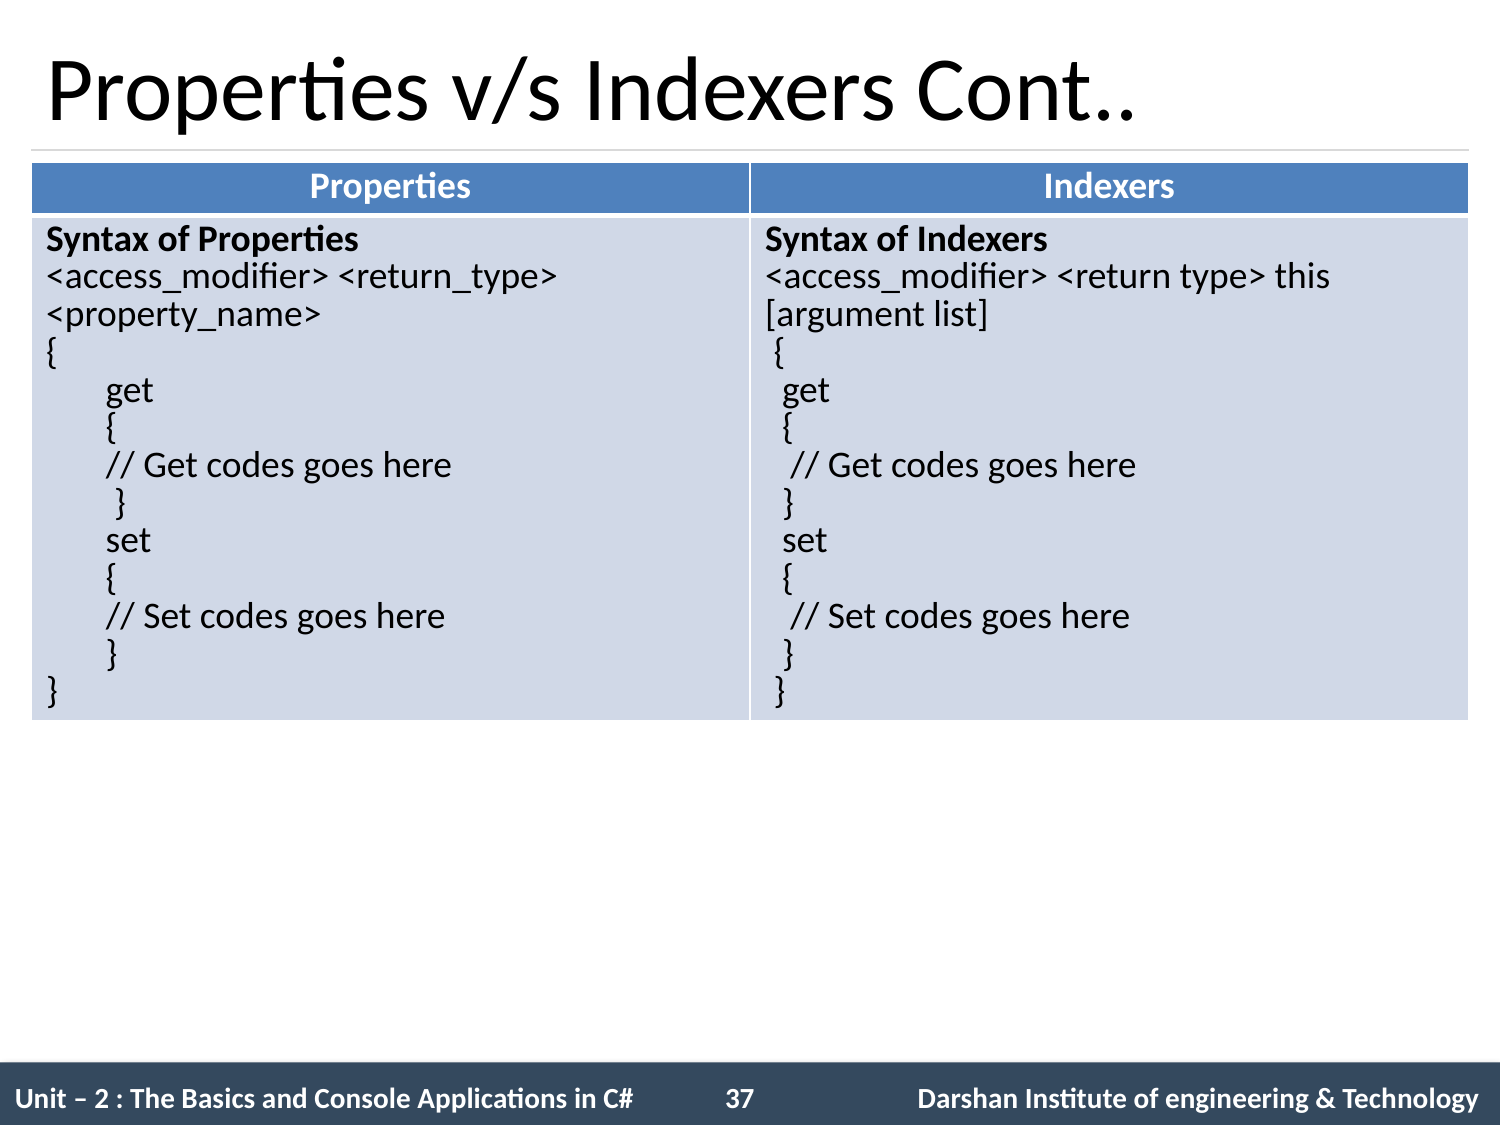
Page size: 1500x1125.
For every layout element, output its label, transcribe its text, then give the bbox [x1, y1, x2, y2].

title Properties v/s Indexers Cont.. [31, 17, 1469, 150]
table_cell Syntax of Properties <access_modifier> <return_type> <property_name> { get { // Get codes goes here } set { // Set codes goes here } } [32, 218, 749, 720]
table_cell Syntax of Indexers <access_modifier> <return type> this [argument list] { get { // Get codes goes here } set { // Set codes goes here } } [751, 218, 1468, 720]
table_header Properties [32, 163, 749, 213]
table_header Indexers [751, 163, 1468, 213]
